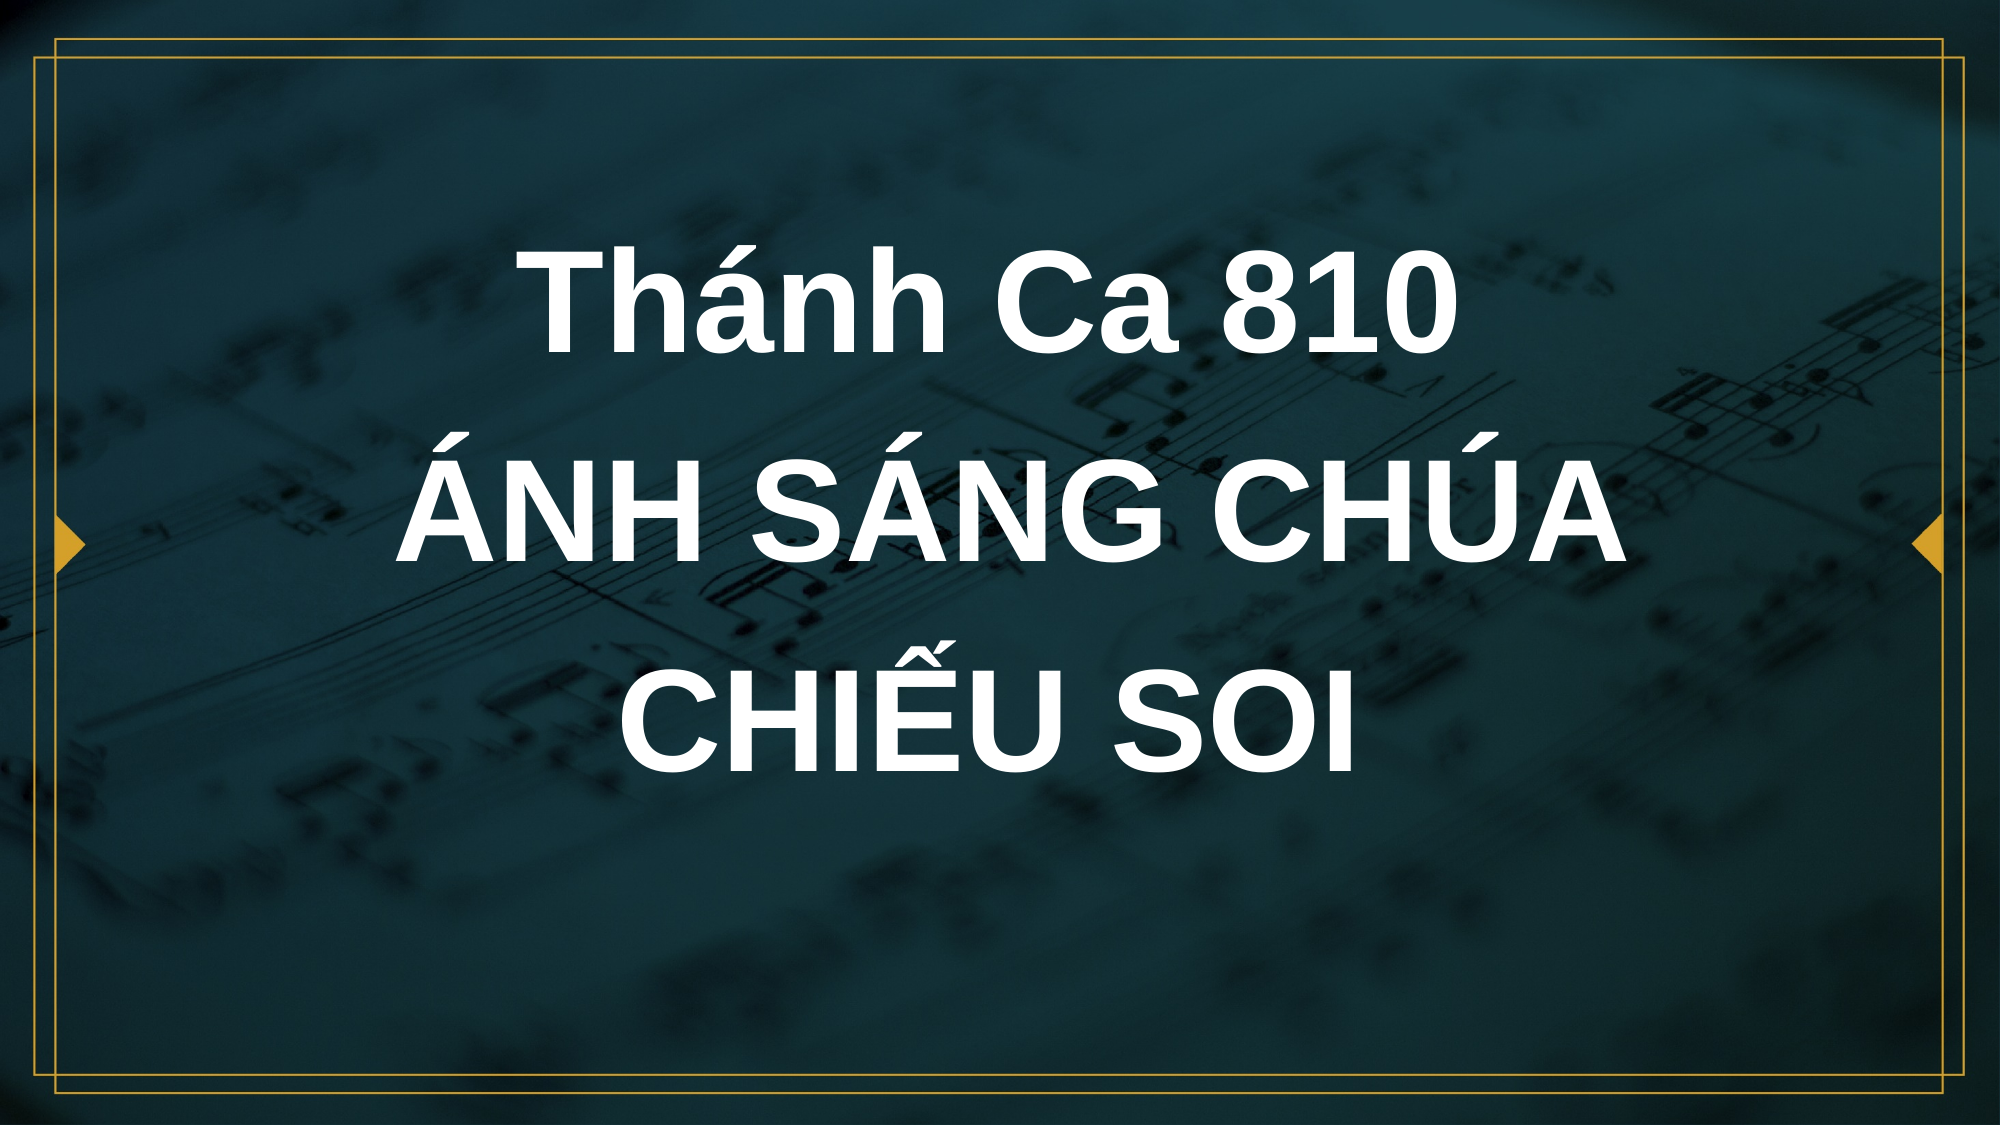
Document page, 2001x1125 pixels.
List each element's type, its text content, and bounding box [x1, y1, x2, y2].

title Thánh Ca 810 ÁNH SÁNG CHÚA CHIẾU SOI [103, 151, 1875, 821]
picture [0, 0, 2000, 1125]
